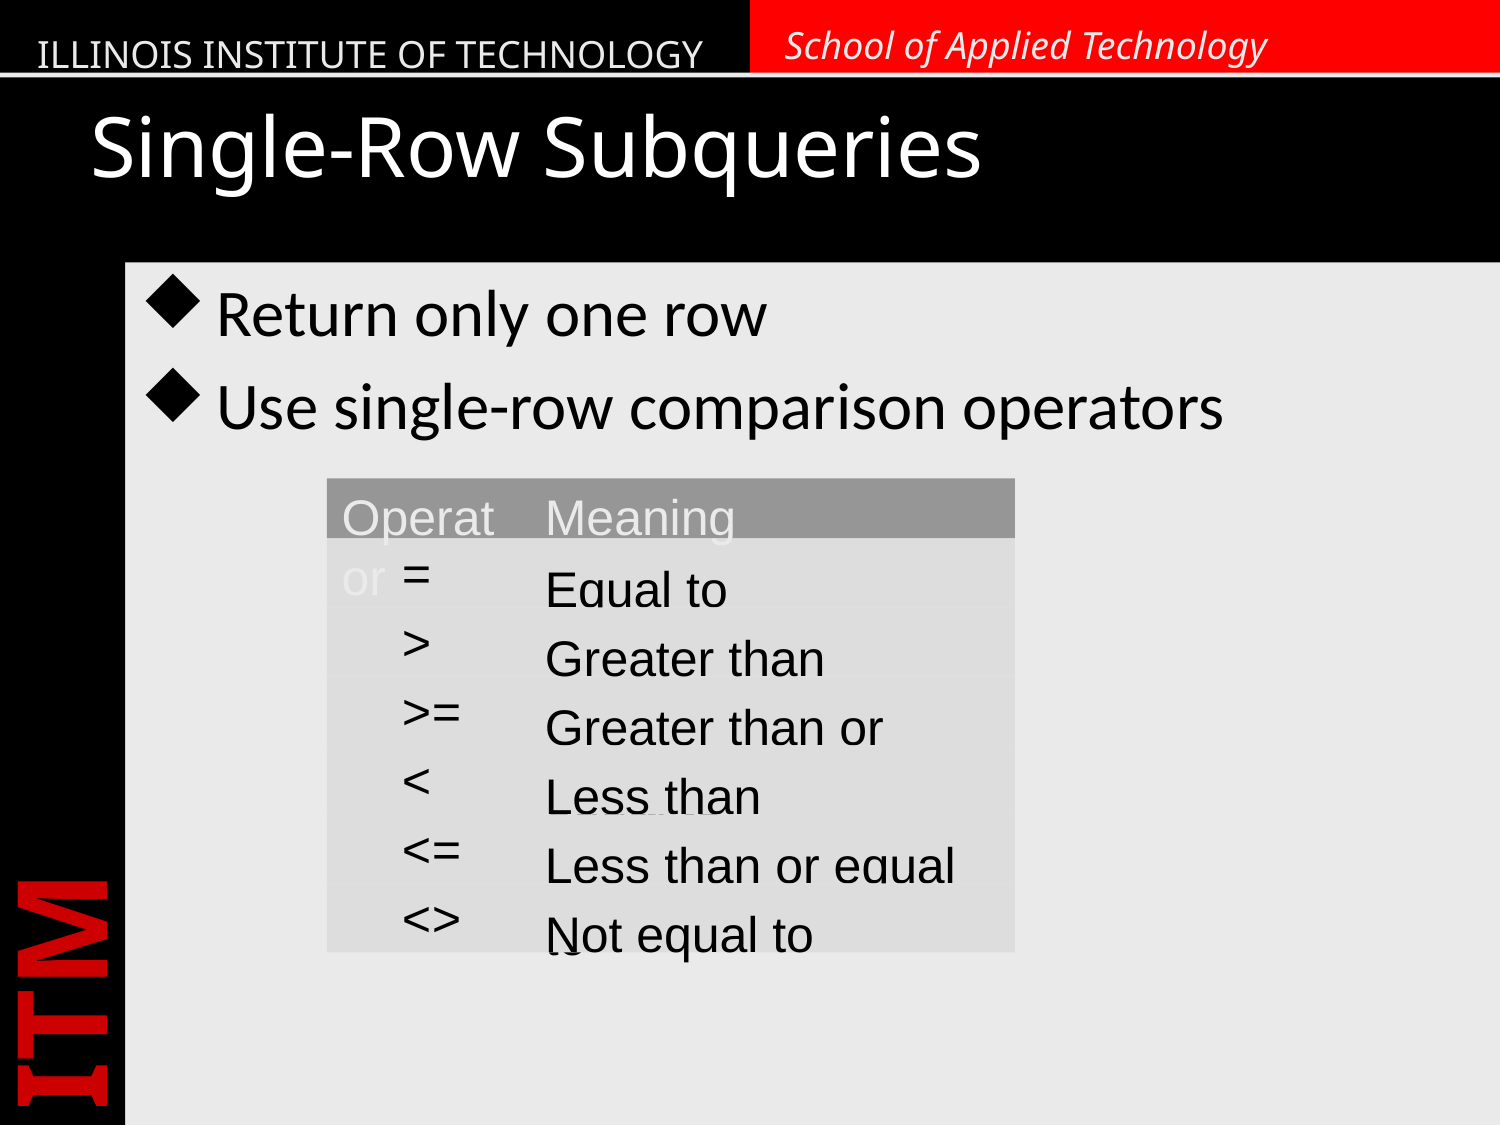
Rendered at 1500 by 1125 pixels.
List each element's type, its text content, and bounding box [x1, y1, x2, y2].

subtitle Return only one row Use single-row comparison operators [124, 262, 1426, 1006]
title Single-Row Subqueries [74, 76, 1426, 213]
text_box >= [326, 677, 531, 745]
text_box <> [326, 883, 531, 953]
text_box Less than [531, 745, 1015, 814]
text_box Greater than or equal to [531, 677, 1015, 745]
text_box Equal to [531, 539, 1015, 607]
text_box Less than or equal to [531, 814, 1015, 883]
text_box <= [326, 814, 531, 883]
text_box < [326, 745, 531, 814]
text_box Not equal to [531, 883, 1015, 953]
text_box Greater than [531, 607, 1015, 677]
text_box > [326, 607, 531, 677]
text_box Meaning [531, 478, 1015, 539]
text_box Operator [326, 478, 531, 539]
text_box = [326, 539, 531, 607]
